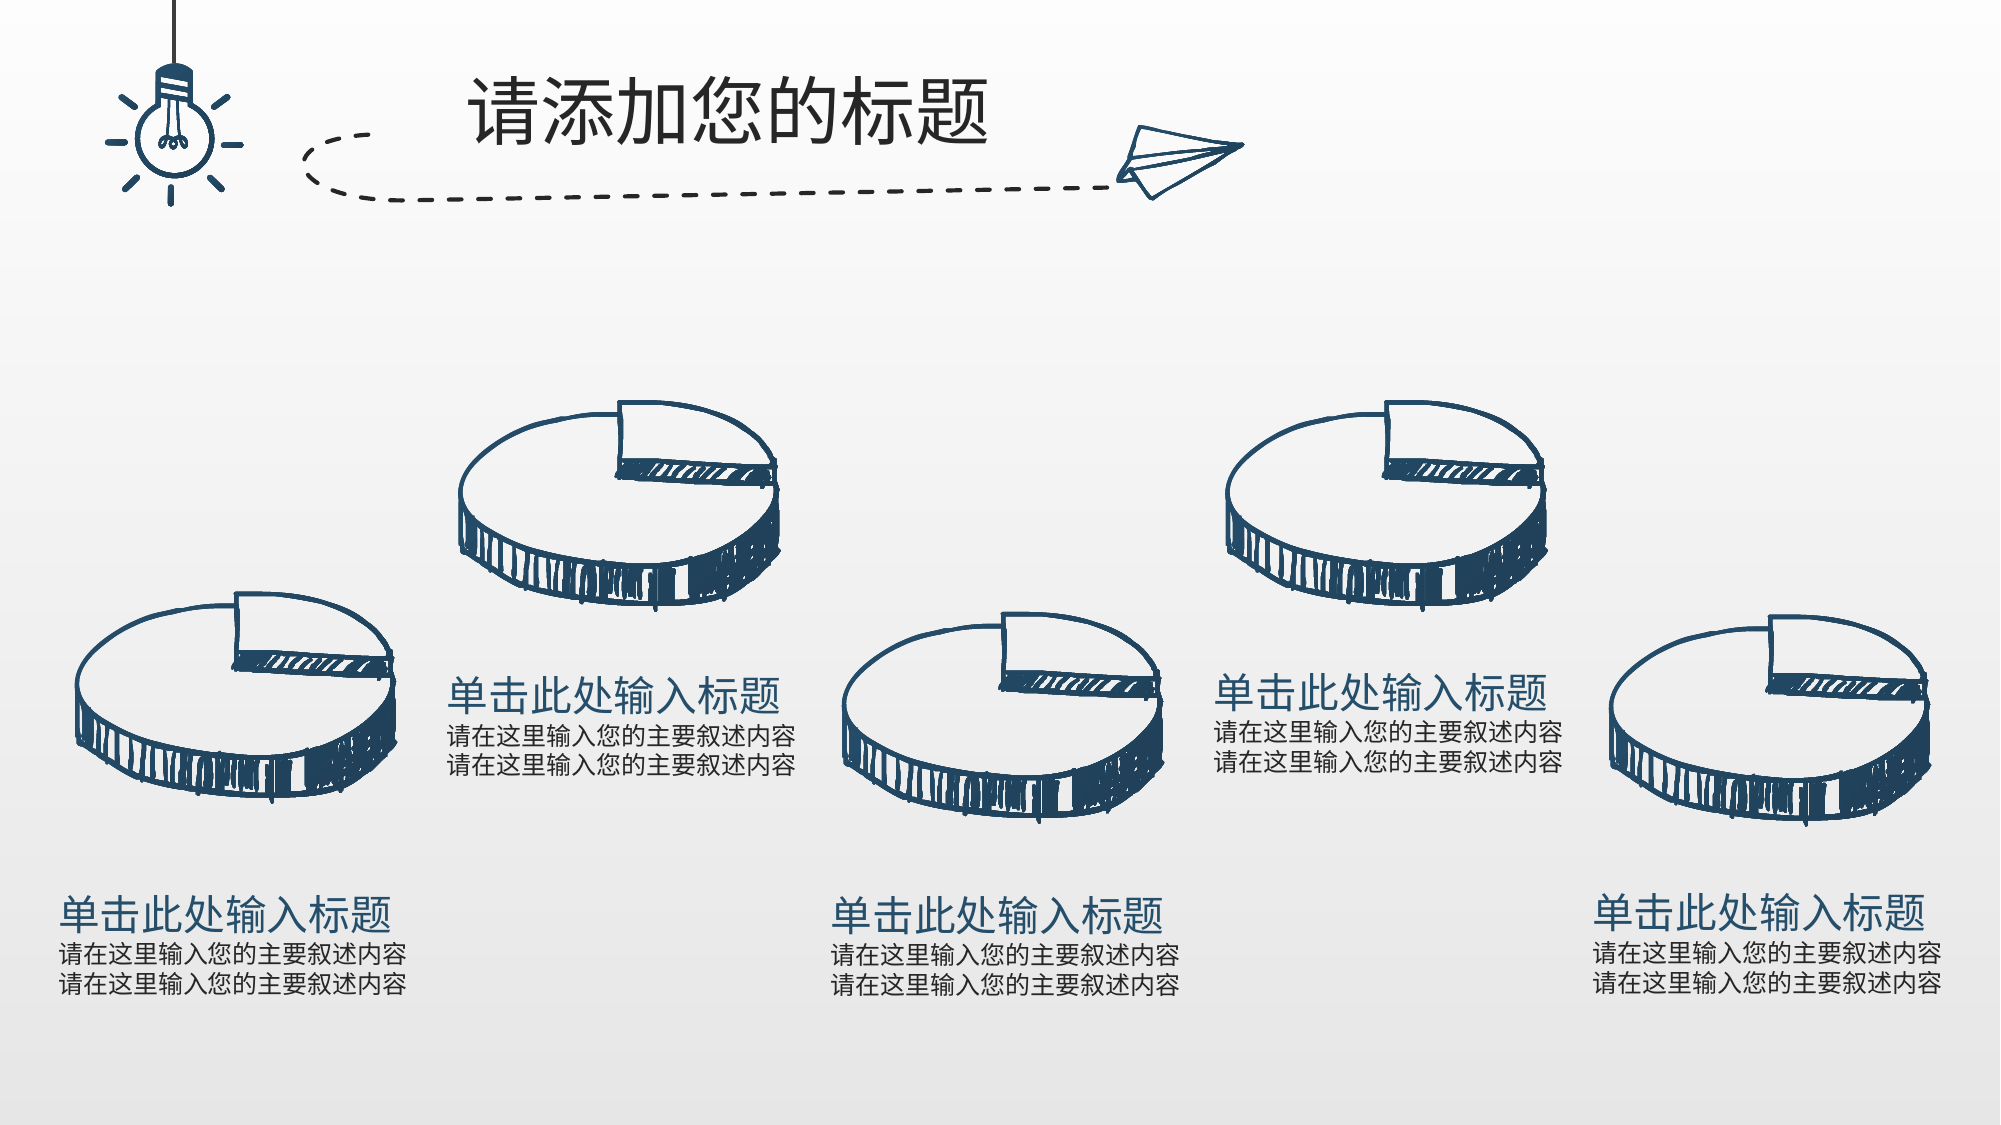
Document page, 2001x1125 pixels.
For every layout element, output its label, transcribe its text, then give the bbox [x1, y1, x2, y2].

text_box [1116, 125, 1245, 201]
text_box [74, 591, 398, 804]
text_box 单击此处输入标题 请在这里输入您的主要叙述内容 请在这里输入您的主要叙述内容 [1199, 659, 1579, 864]
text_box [104, 0, 244, 207]
text_box [1225, 400, 1548, 612]
text_box 单击此处输入标题 请在这里输入您的主要叙述内容 请在这里输入您的主要叙述内容 [43, 880, 424, 1086]
text_box 单击此处输入标题 请在这里输入您的主要叙述内容 请在这里输入您的主要叙述内容 [432, 662, 812, 868]
text_box [302, 133, 1116, 202]
text_box 单击此处输入标题 请在这里输入您的主要叙述内容 请在这里输入您的主要叙述内容 [815, 881, 1196, 1087]
text_box 单击此处输入标题 请在这里输入您的主要叙述内容 请在这里输入您的主要叙述内容 [1577, 879, 1958, 1085]
text_box 请添加您的标题 [332, 57, 1123, 162]
text_box [1608, 614, 1932, 827]
text_box [458, 400, 781, 612]
text_box [841, 611, 1165, 824]
